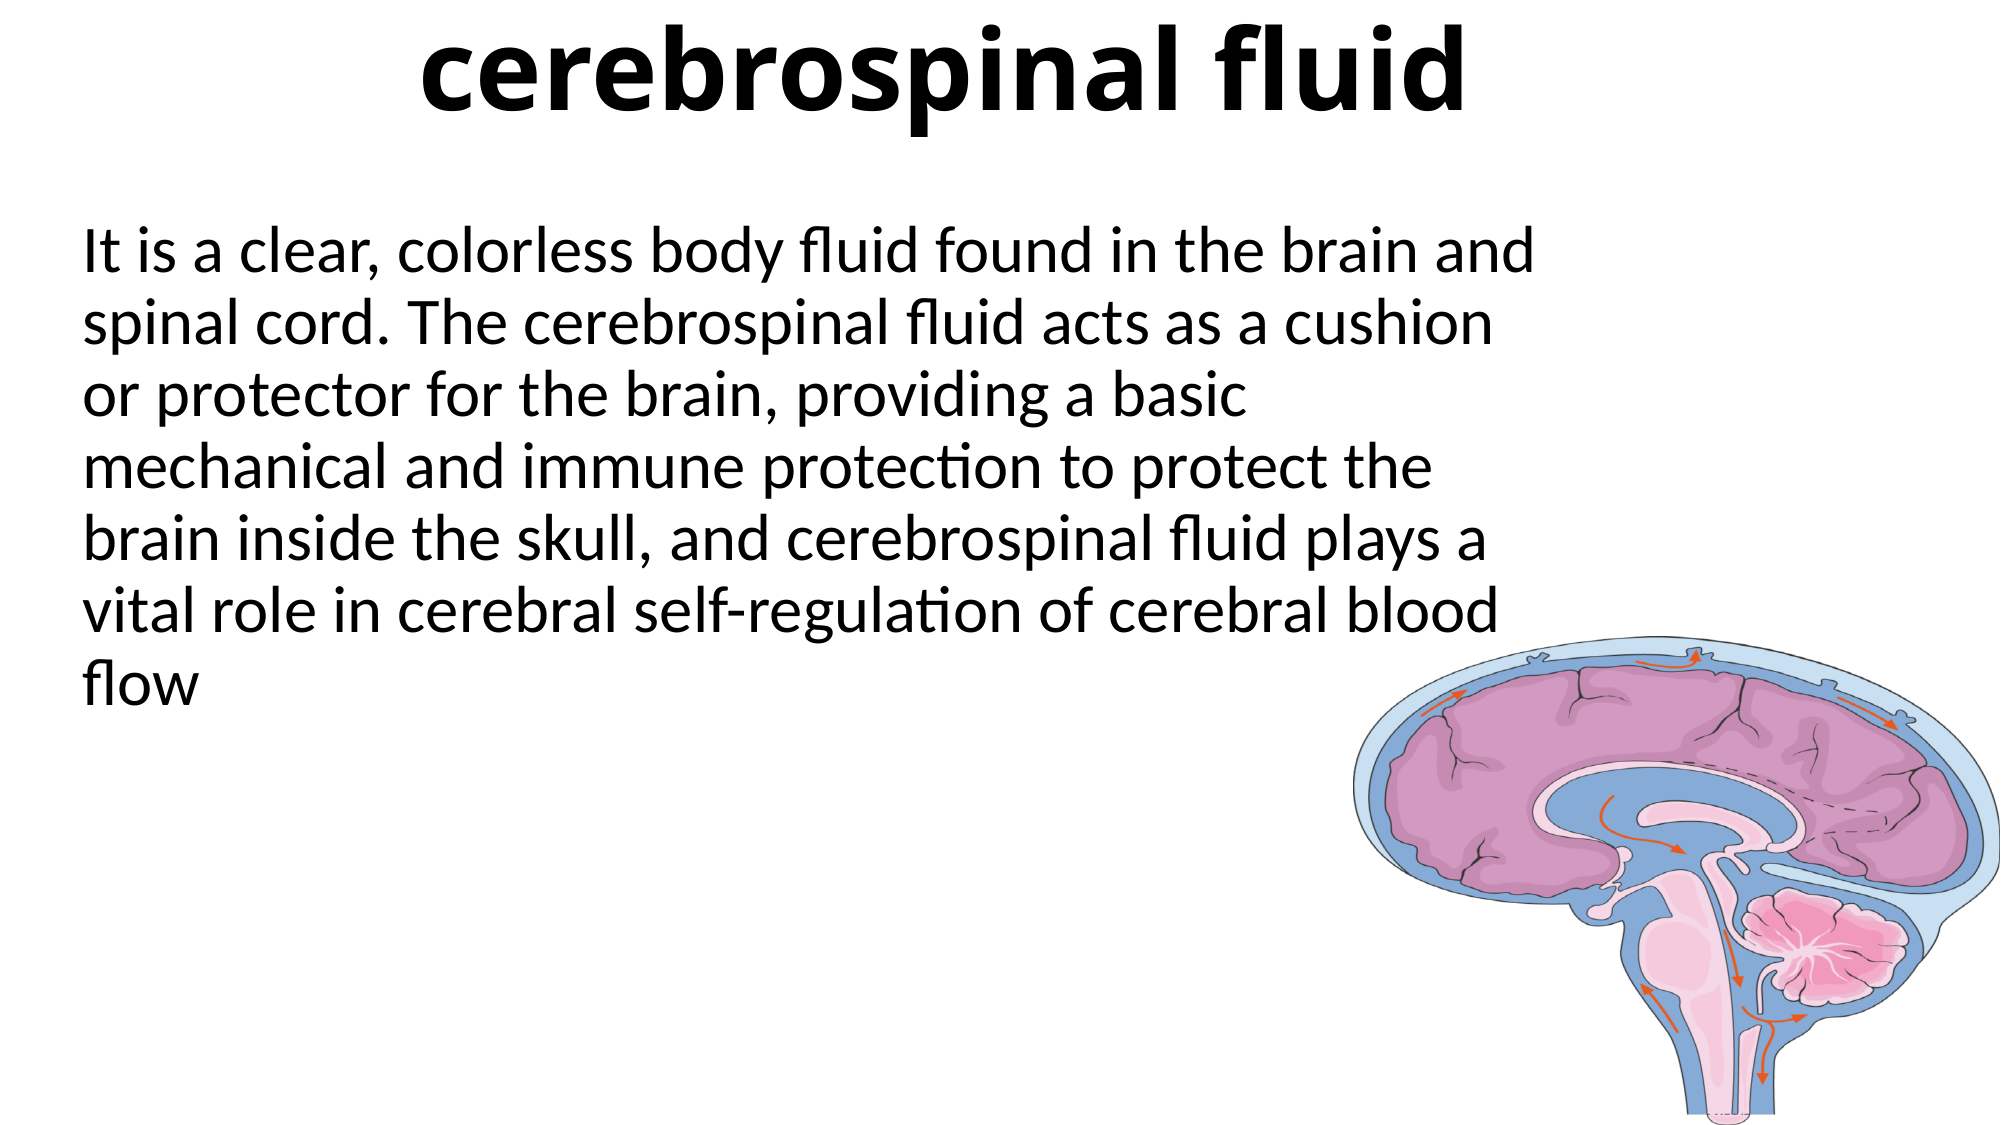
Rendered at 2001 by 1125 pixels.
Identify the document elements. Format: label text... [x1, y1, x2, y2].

title cerebrospinal fluid [195, 0, 1695, 143]
picture [1353, 636, 2000, 1125]
subtitle It is a clear, colorless body fluid found in the brain and spinal cord. The cerebrospinal fluid acts as a cushion or protector for the brain, providing a basic mechanical and immune protection to protect the brain inside the skull, and cerebrospinal fluid plays a vital role in cerebral self-regulation of cerebral blood flow [67, 207, 1573, 873]
